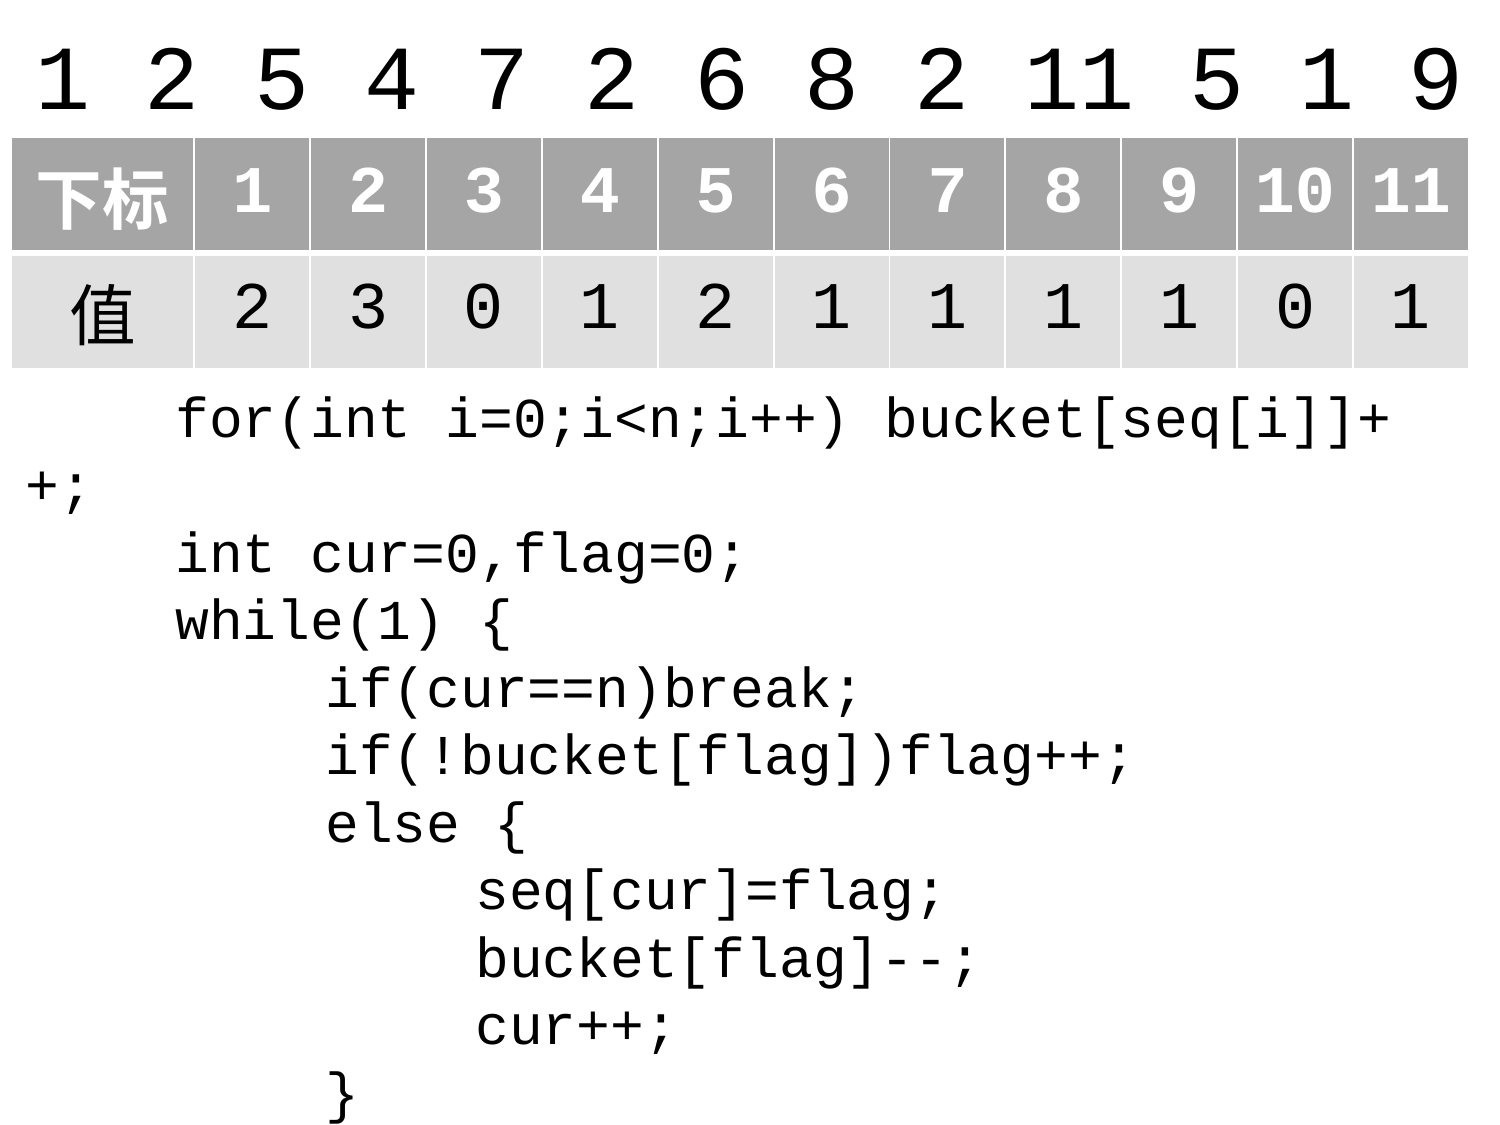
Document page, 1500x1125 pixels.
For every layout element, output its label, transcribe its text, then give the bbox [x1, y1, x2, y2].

table_header 下标 [12, 138, 193, 250]
table_cell 1 [1006, 256, 1120, 368]
table_header 5 [659, 138, 773, 250]
table_header 9 [1122, 138, 1236, 250]
table_cell 2 [659, 256, 773, 368]
table_header 7 [890, 138, 1004, 250]
table_cell 0 [427, 256, 541, 368]
table_header 10 [1238, 138, 1352, 250]
table_cell 1 [890, 256, 1004, 368]
table_header 8 [1006, 138, 1120, 250]
table_cell 3 [311, 256, 425, 368]
table_cell 1 [1354, 256, 1468, 368]
table_header 1 [195, 138, 309, 250]
table_header 6 [775, 138, 889, 250]
table_header 3 [427, 138, 541, 250]
table_cell 1 [1122, 256, 1236, 368]
text_box for(int i=0;i<n;i++) bucket[seq[i]]++; int cur=0,flag=0; while(1) { if(cur==n)break; if(!bucket[flag])flag++; else { seq[cur]=flag; bucket[flag]--; cur++; } } [10, 373, 1470, 1125]
table_cell 1 [775, 256, 889, 368]
table_header 2 [311, 138, 425, 250]
table_cell 1 [543, 256, 657, 368]
table_cell 2 [195, 256, 309, 368]
table_header 4 [543, 138, 657, 250]
table_cell 值 [12, 256, 193, 368]
table_cell 0 [1238, 256, 1352, 368]
text_box 1 2 5 4 7 2 6 8 2 11 5 1 9 [0, 10, 1500, 136]
table_header 11 [1354, 138, 1468, 250]
